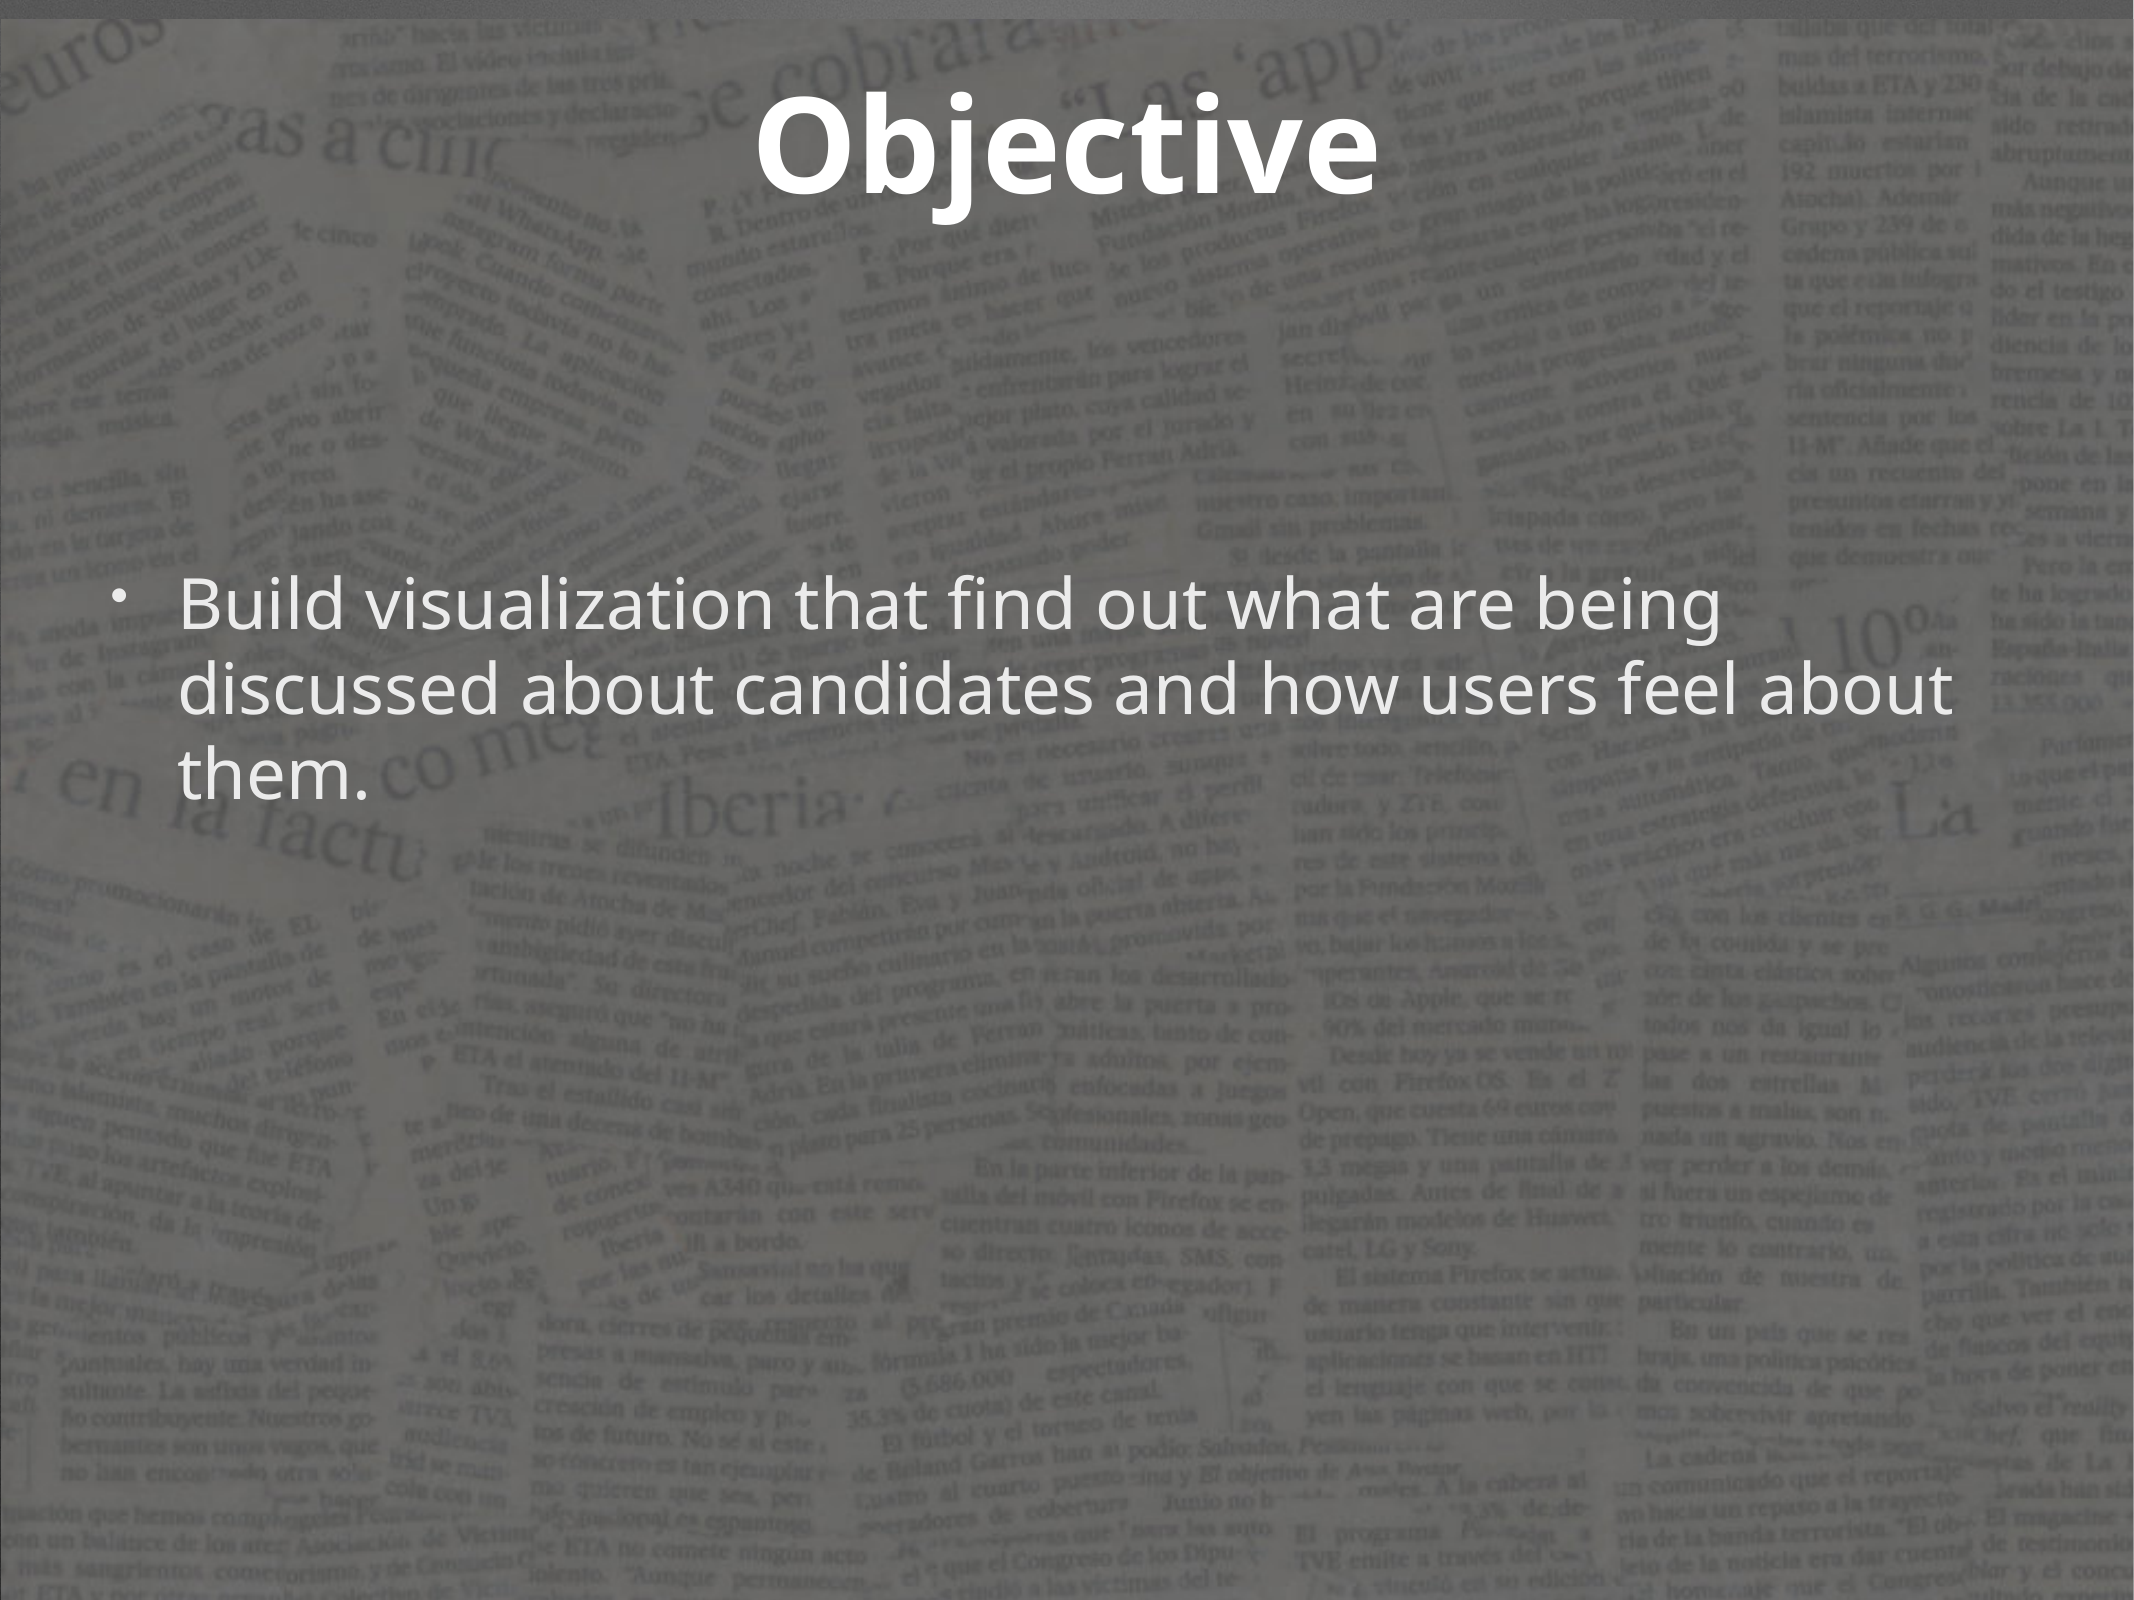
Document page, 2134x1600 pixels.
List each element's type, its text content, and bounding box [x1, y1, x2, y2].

picture [0, 0, 2134, 1600]
list Build visualization that find out what are being discussed about candidates and how users feel about them. [109, 164, 1995, 1209]
title Objective [237, 9, 1896, 164]
